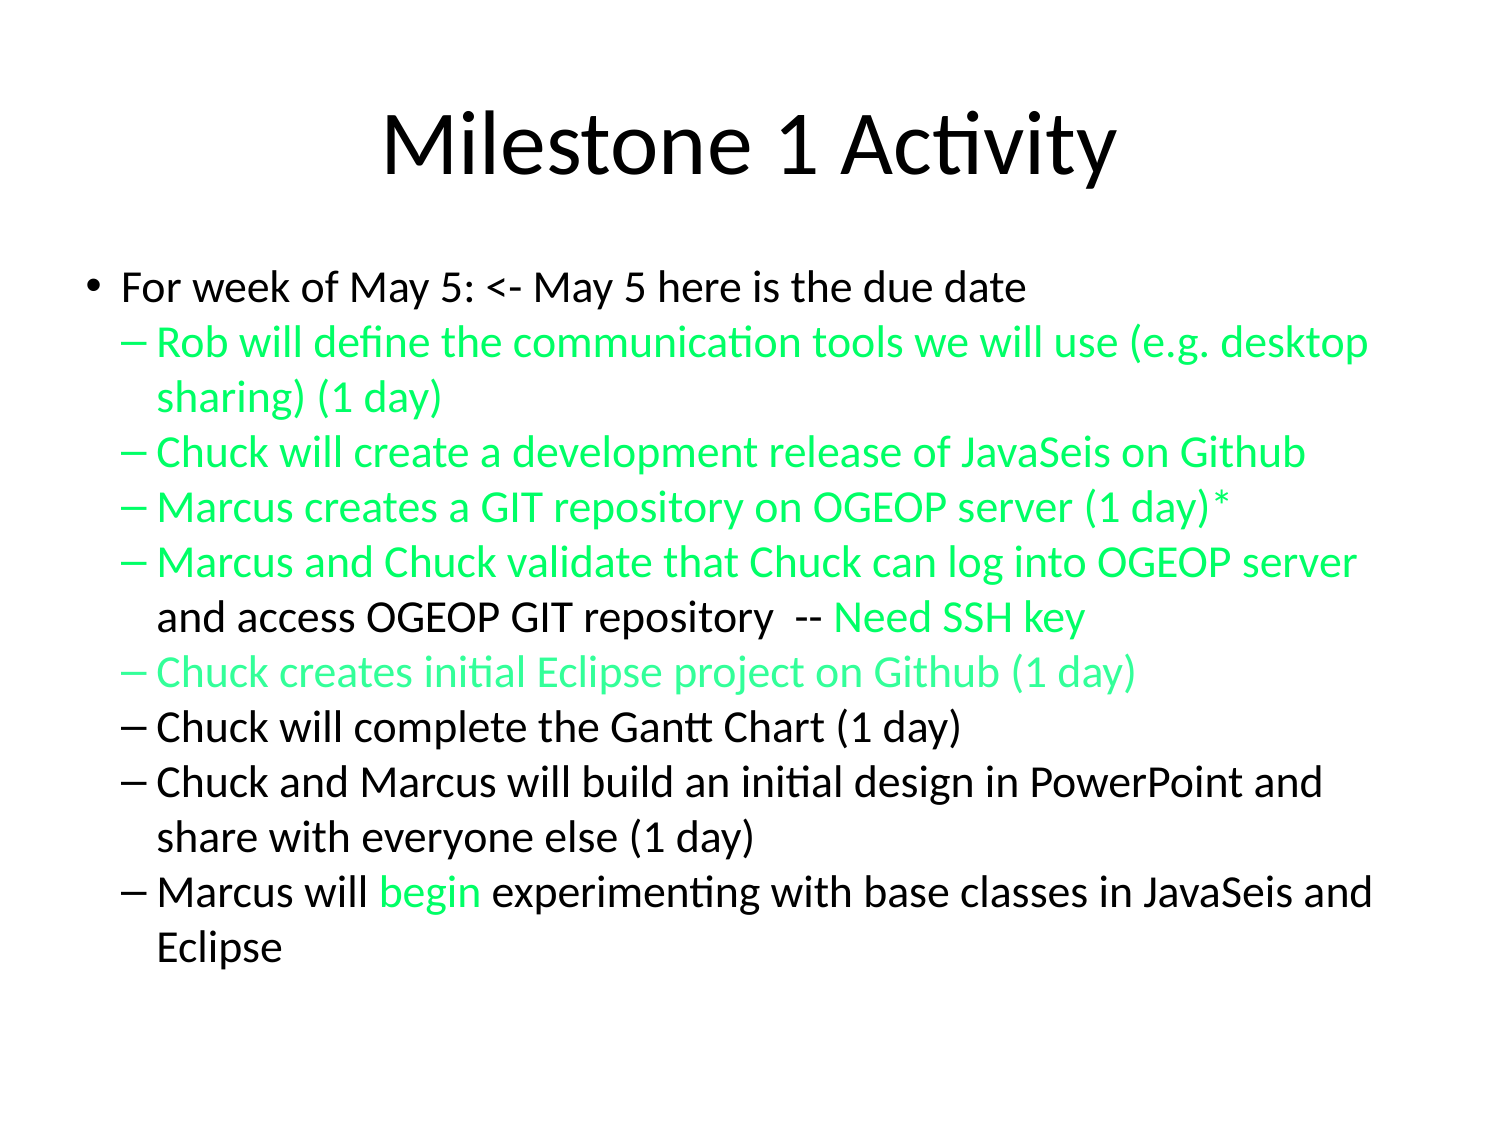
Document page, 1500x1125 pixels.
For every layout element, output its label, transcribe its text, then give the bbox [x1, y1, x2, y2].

text_box For week of May 5: <- May 5 here is the due date Rob will define the communication tools we will use (e.g. desktop sharing) (1 day) Chuck will create a development release of JavaSeis on Github Marcus creates a GIT repository on OGEOP server (1 day)* Marcus and Chuck validate that Chuck can log into OGEOP server and access OGEOP GIT repository -- Need SSH key Chuck creates initial Eclipse project on Github (1 day) Chuck will complete the Gantt Chart (1 day) Chuck and Marcus will build an initial design in PowerPoint and share with everyone else (1 day) Marcus will begin experimenting with base classes in JavaSeis and Eclipse [70, 249, 1420, 992]
text_box Milestone 1 Activity [75, 45, 1424, 232]
